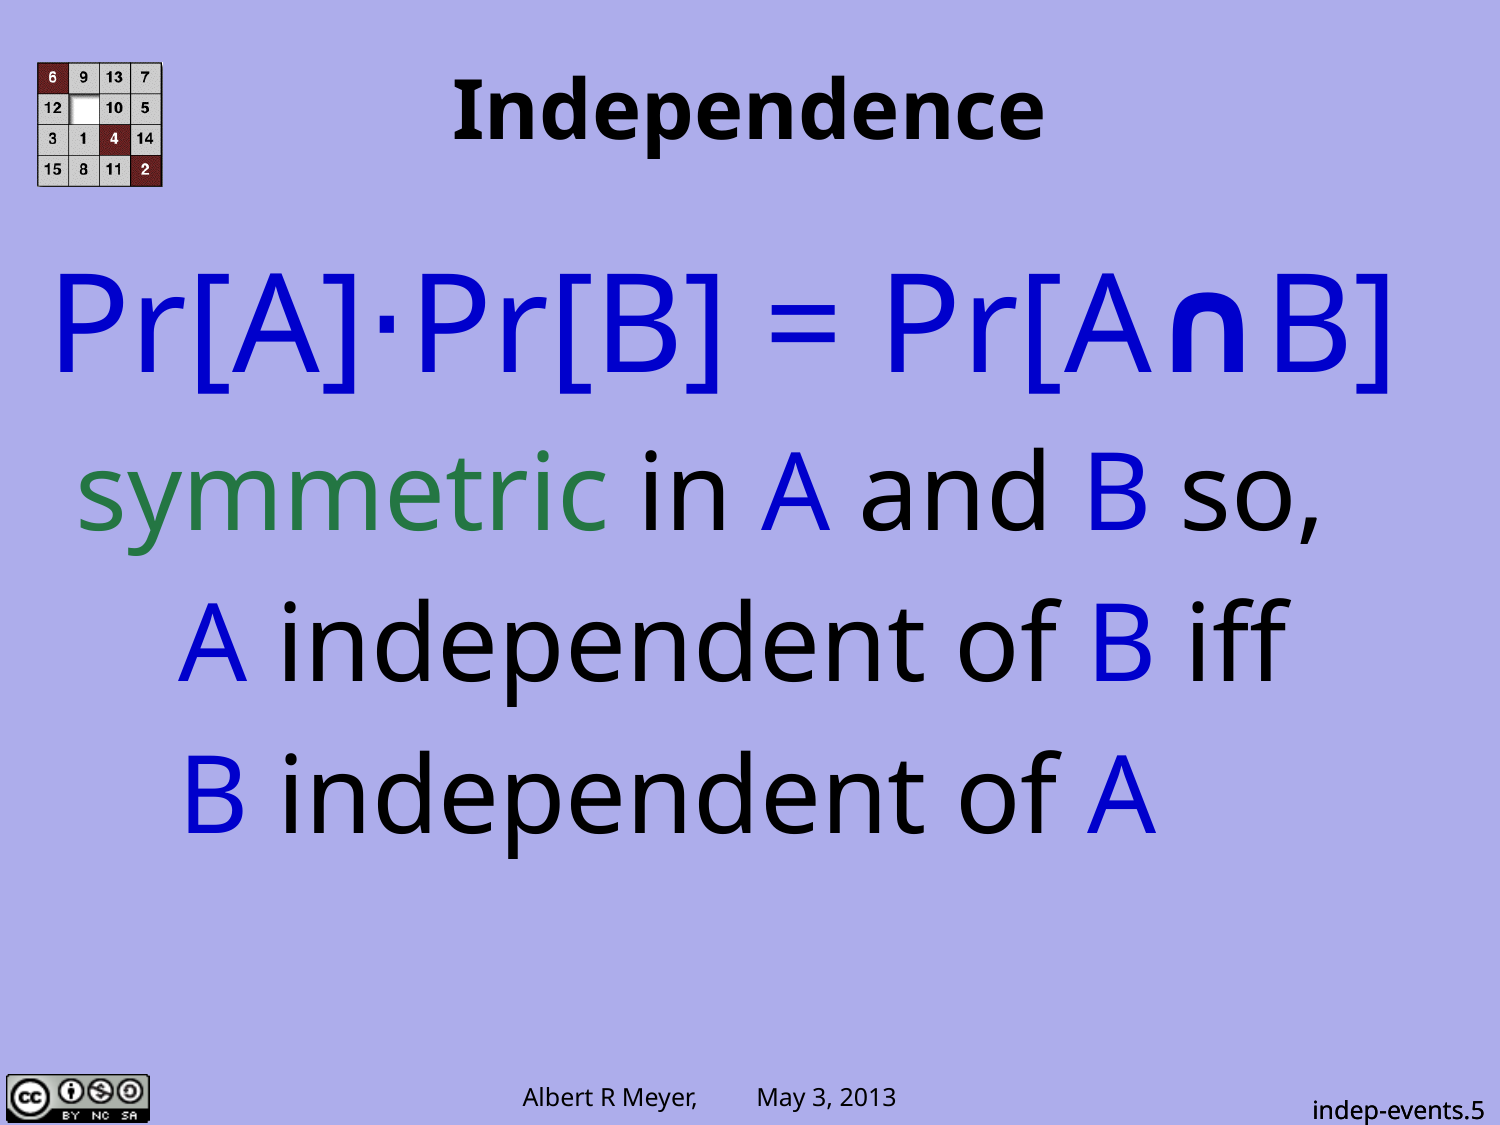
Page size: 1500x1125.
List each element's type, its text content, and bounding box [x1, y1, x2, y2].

text_box indep-events.5 [1262, 1087, 1500, 1125]
picture [37, 62, 163, 187]
title Independence [212, 37, 1288, 176]
list Pr[A]⋅Pr[B] = Pr[A∩B] symmetric in A and B so, A independent of B iff B independent of A [31, 227, 1457, 897]
picture [6, 1074, 150, 1123]
